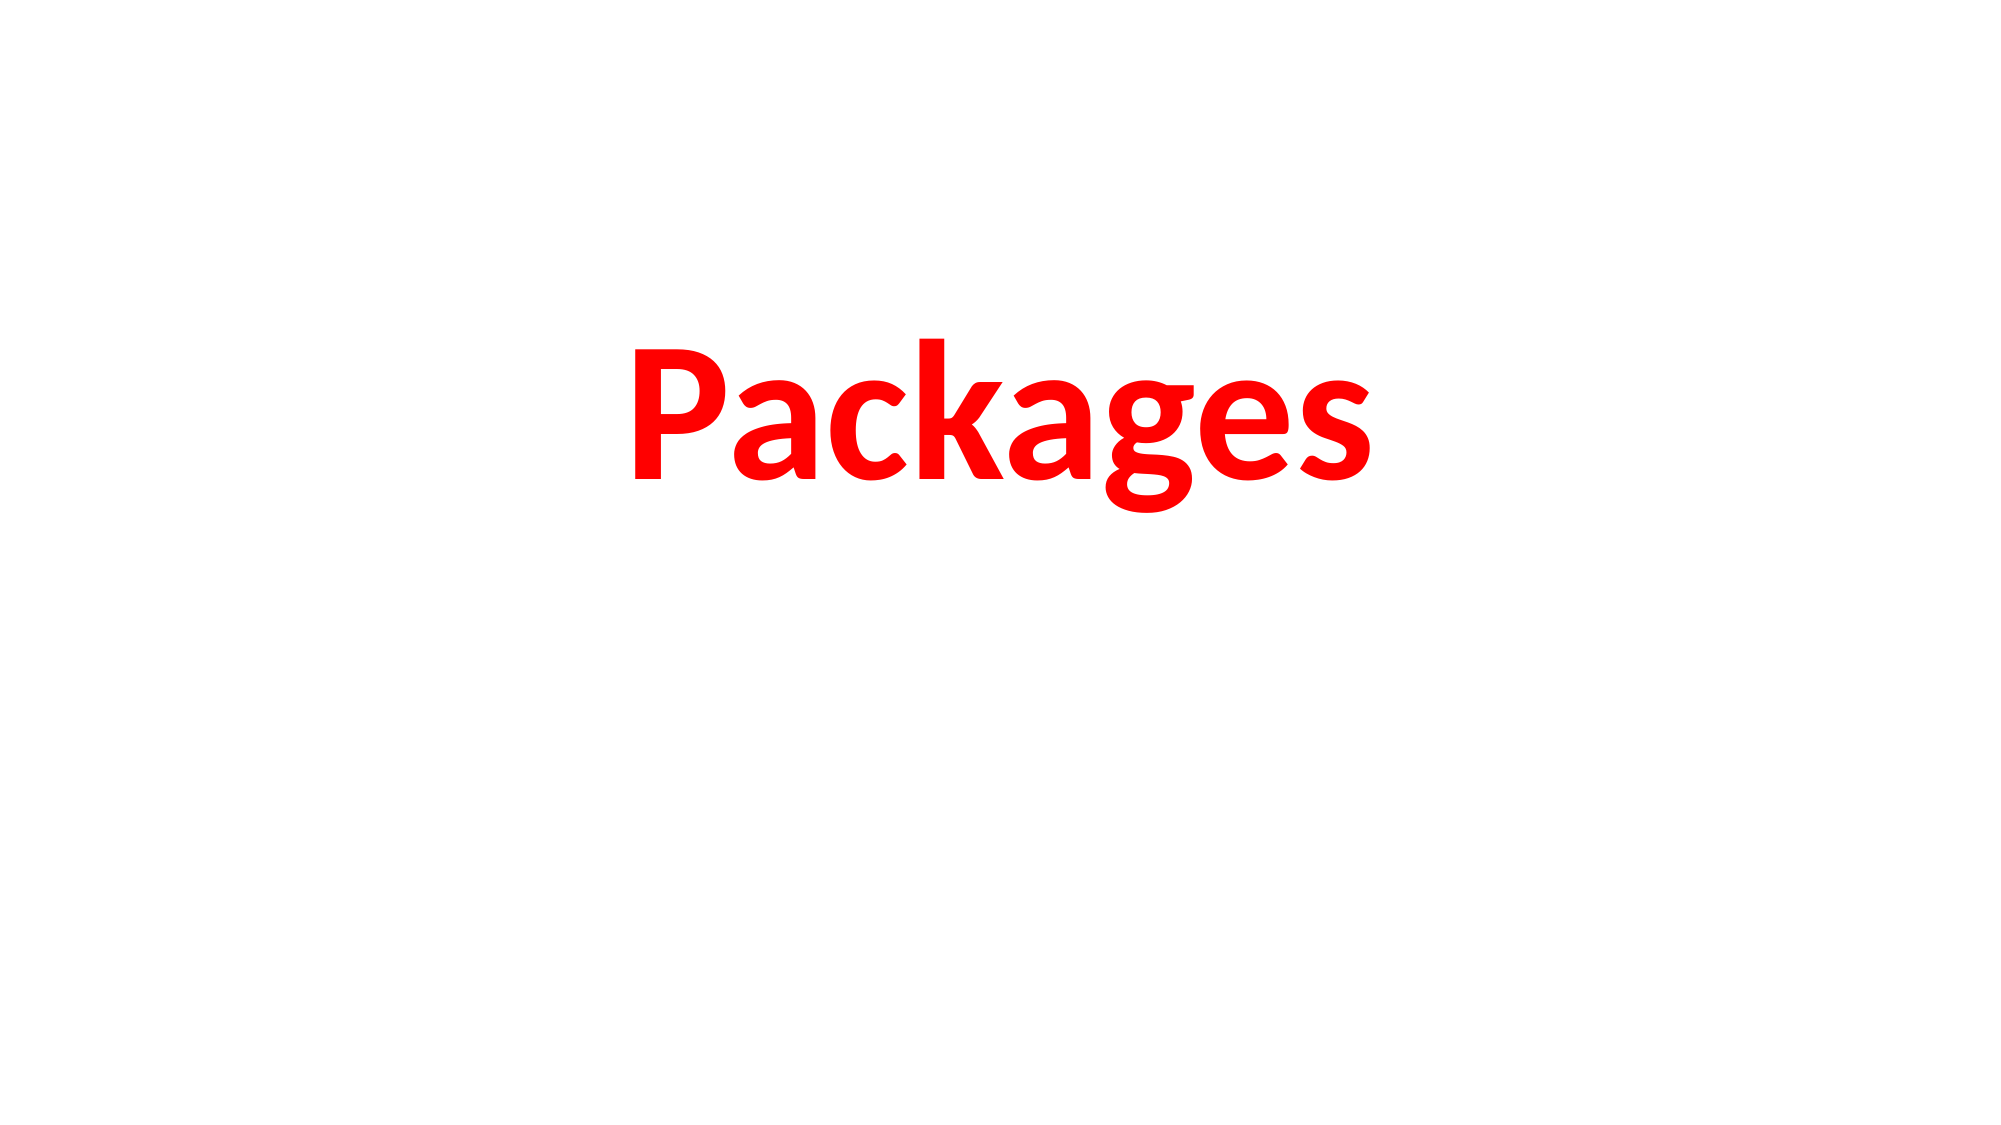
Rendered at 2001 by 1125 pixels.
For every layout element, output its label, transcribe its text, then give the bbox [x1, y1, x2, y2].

list Packages [137, 299, 1863, 1014]
